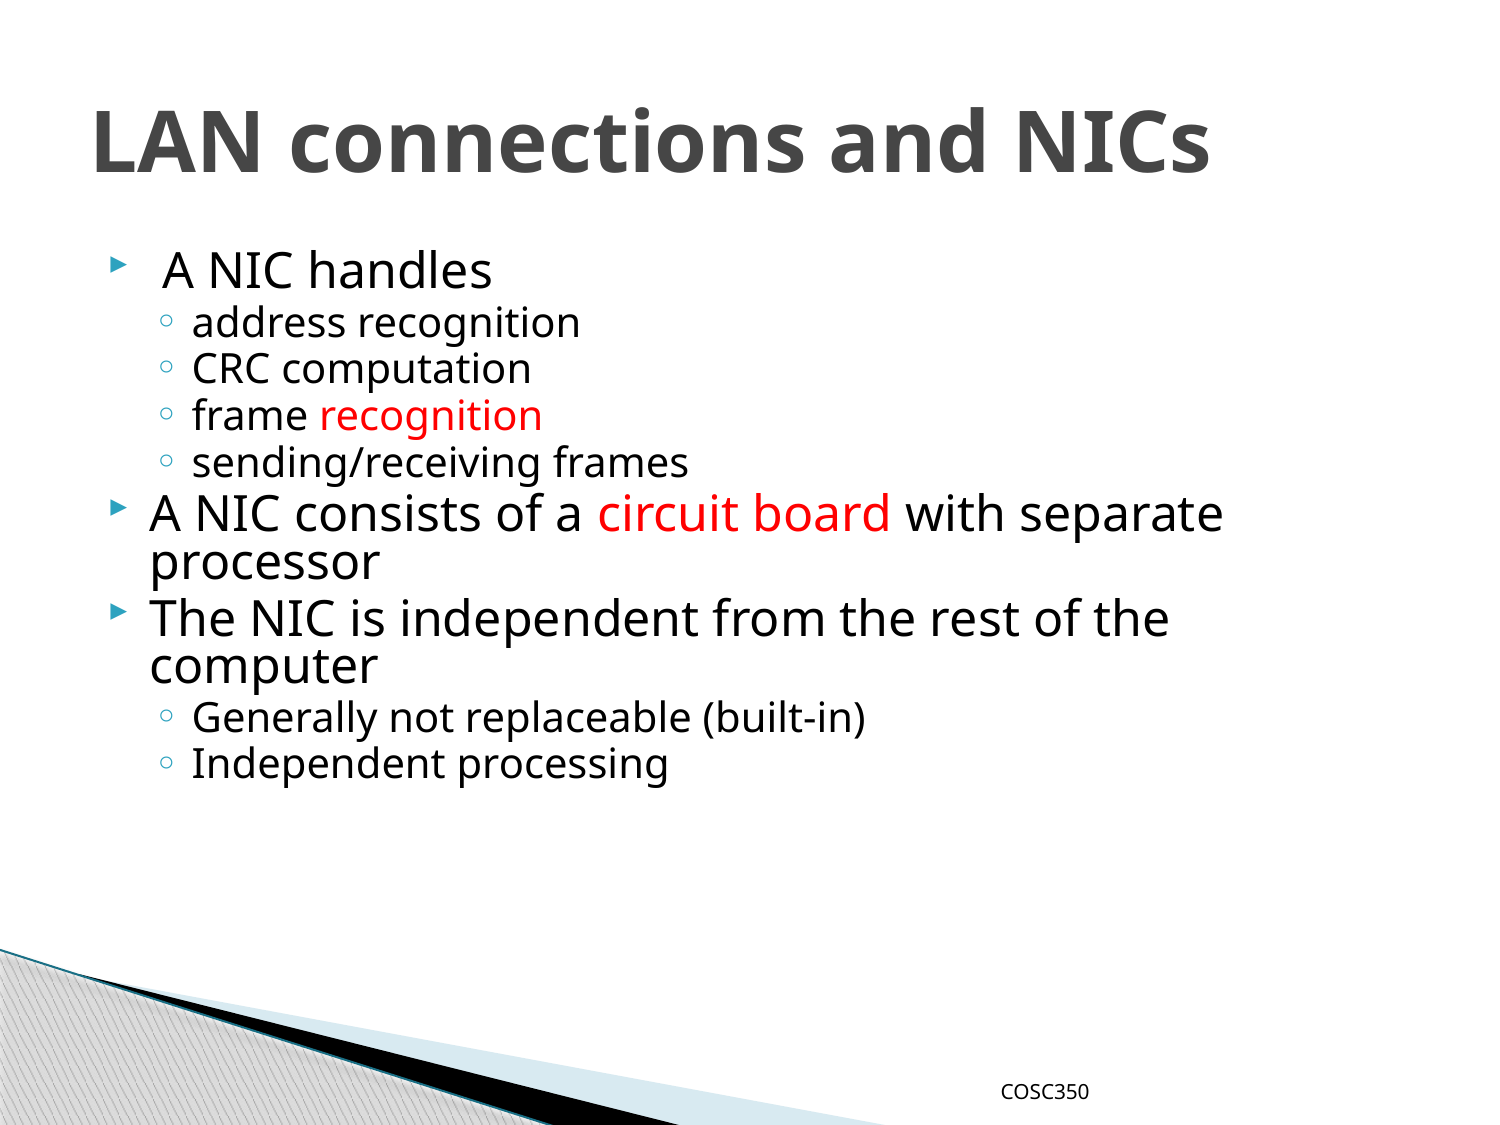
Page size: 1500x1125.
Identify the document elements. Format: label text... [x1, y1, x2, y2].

title LAN connections and NICs [75, 45, 1425, 233]
list A NIC handles address recognition CRC computation frame recognition sending/receiving frames A NIC consists of a circuit board with separate processor The NIC is independent from the rest of the computer Generally not replaceable (built-in) Independent processing [75, 243, 1425, 986]
footer COSC350 [718, 1051, 1105, 1112]
